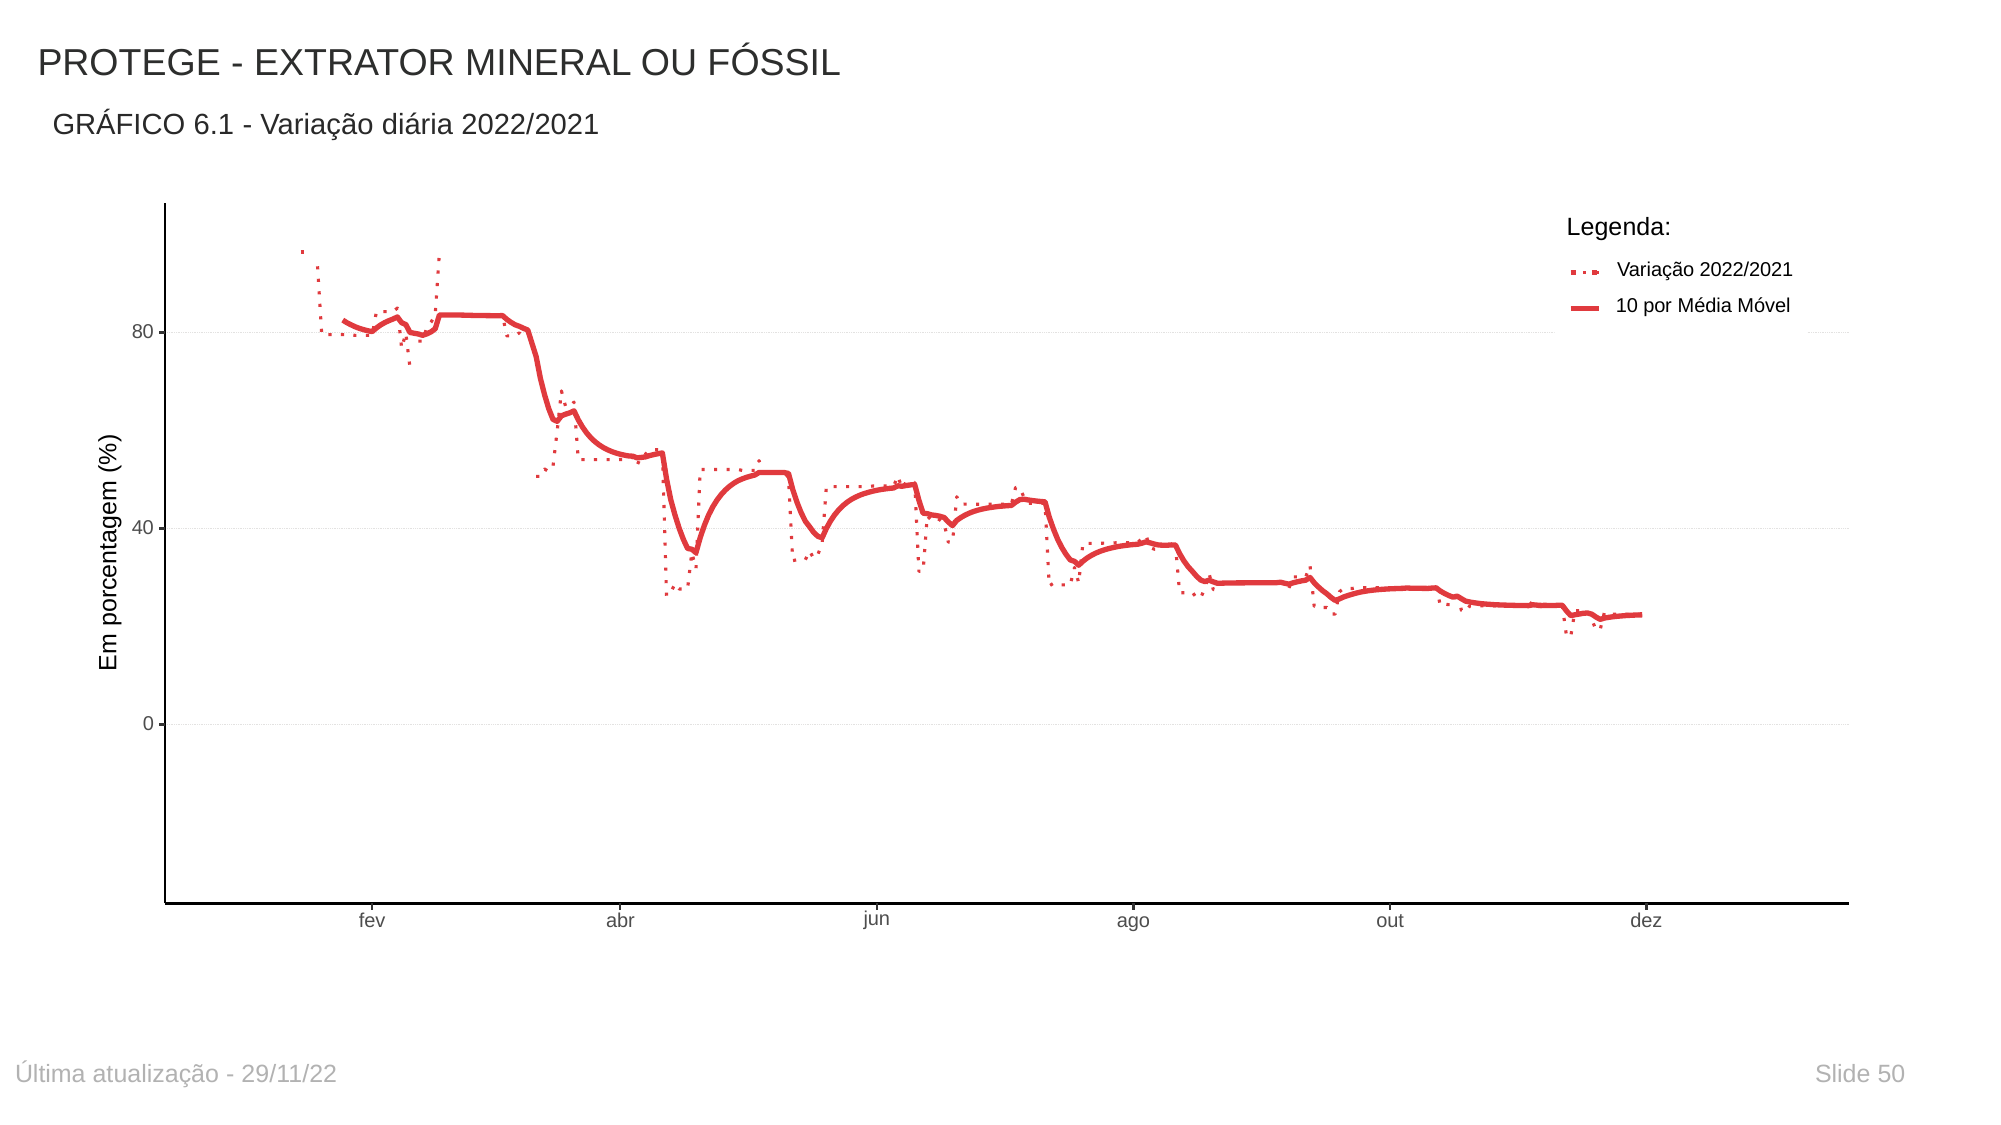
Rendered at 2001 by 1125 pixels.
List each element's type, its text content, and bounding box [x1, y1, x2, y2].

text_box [89, 149, 1862, 975]
list Última atualização - 29/11/22 [0, 1050, 975, 1095]
list Slide 50 [1800, 1050, 1935, 1095]
list PROTEGE - EXTRATOR MINERAL OU FÓSSIL [22, 29, 1223, 119]
list GRÁFICO 6.1 - Variação diária 2022/2021 [37, 97, 1013, 143]
